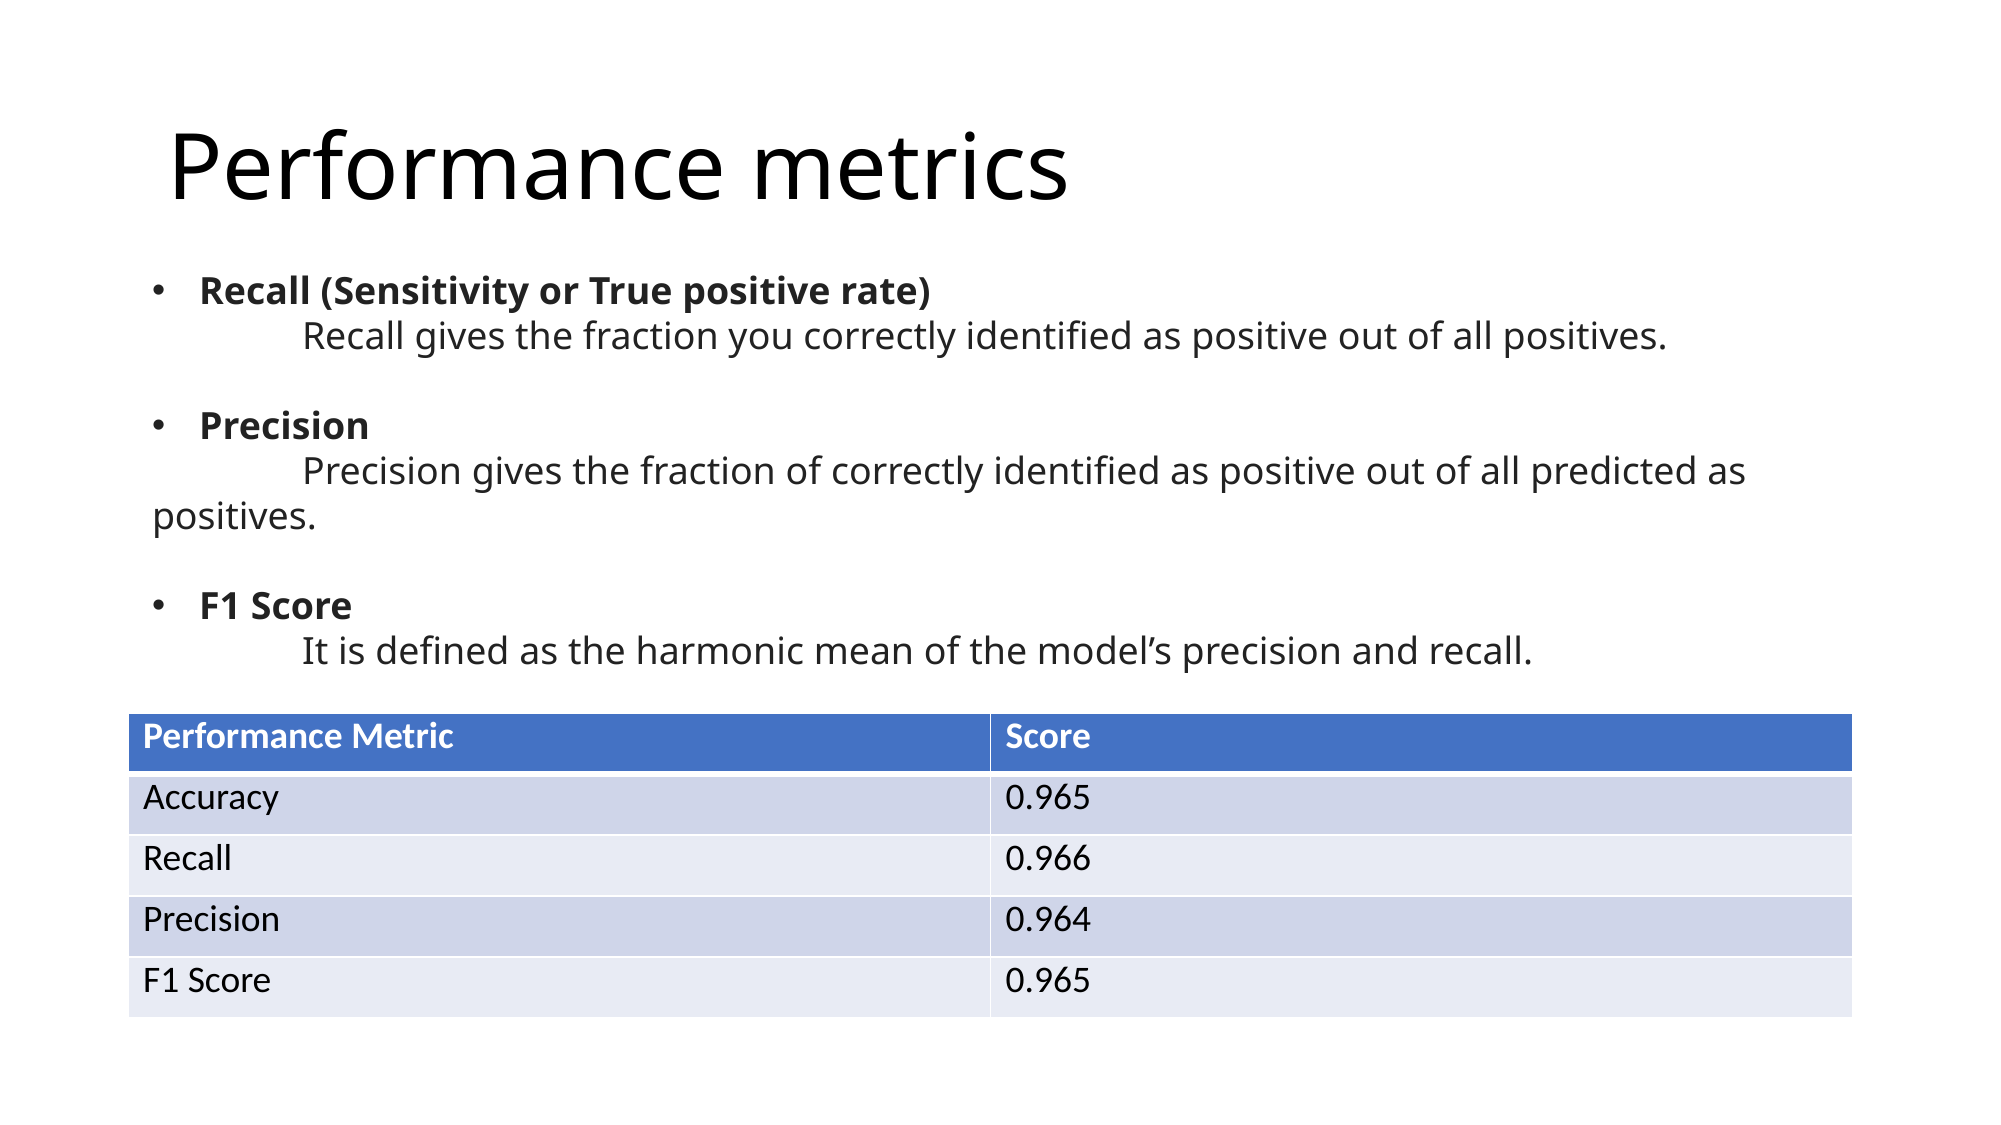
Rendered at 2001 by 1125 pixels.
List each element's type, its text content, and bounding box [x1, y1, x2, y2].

title Performance metrics [152, 61, 1877, 259]
table_cell F1 Score [129, 958, 990, 1017]
text_box Recall (Sensitivity or True positive rate) Recall gives the fraction you correctly identified as positive out of all positives. Precision Precision gives the fraction of correctly identified as positive out of all predicted as positives. F1 Score It is defined as the harmonic mean of the model’s precision and recall. [137, 259, 1892, 905]
table_header Performance Metric [129, 714, 137, 771]
table_cell Precision [129, 897, 990, 956]
table_cell 0.964 [991, 905, 1852, 956]
table_cell 0.965 [991, 958, 1852, 1017]
table_cell Recall [129, 836, 137, 895]
table_cell Accuracy [129, 777, 137, 834]
